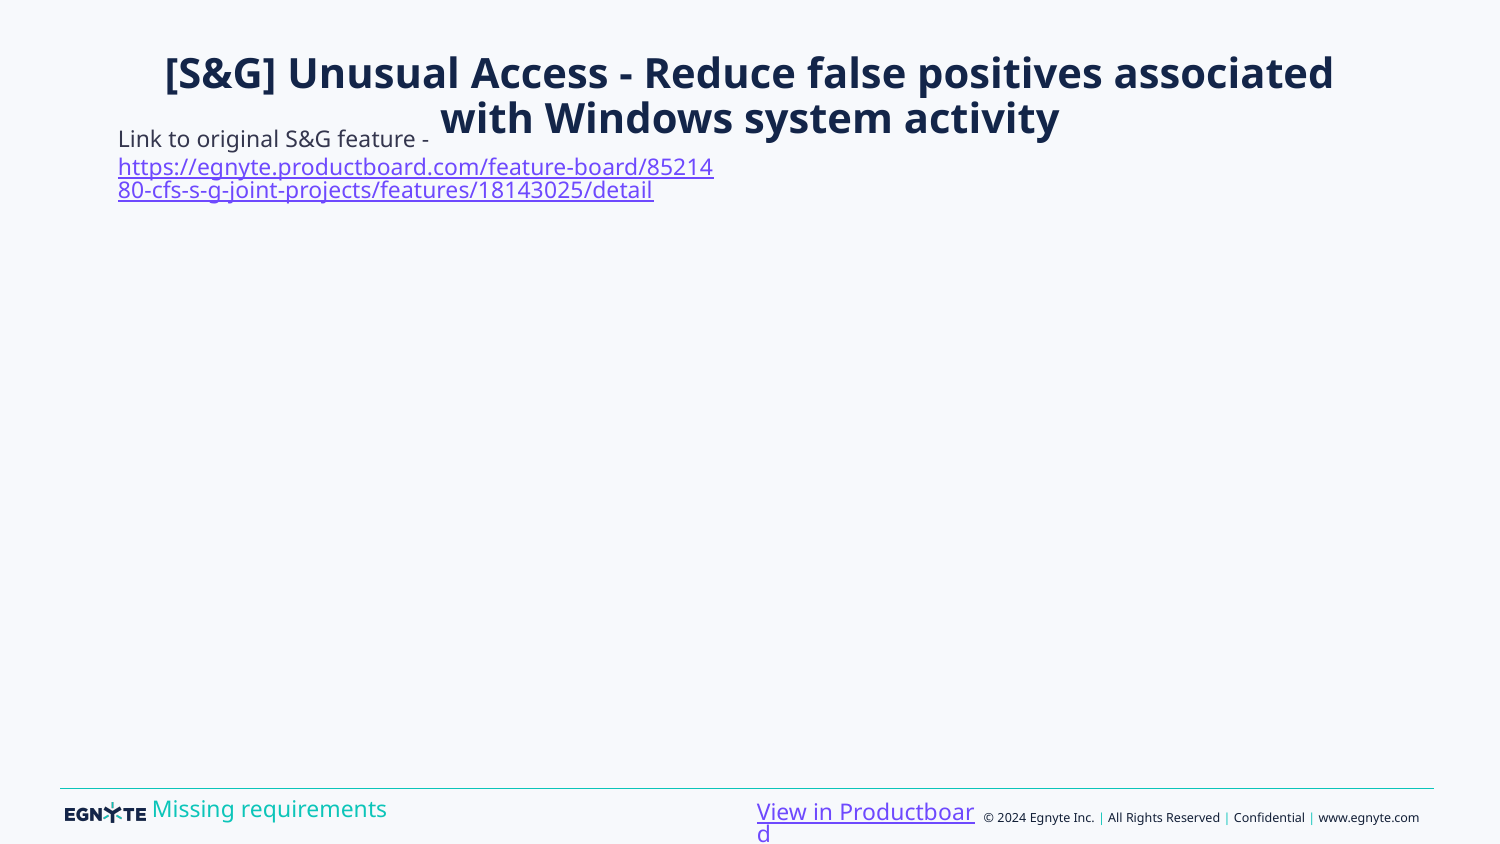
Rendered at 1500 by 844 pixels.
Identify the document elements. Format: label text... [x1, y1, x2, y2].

list Link to original S&G feature -https://egnyte.productboard.com/feature-board/8521480-cfs-s-g-joint-projects/features/18143025/detail [103, 117, 741, 693]
picture [65, 802, 137, 823]
list View in Productboard [742, 790, 997, 835]
title [S&G] Unusual Access - Reduce false positives associated with Windows system activity [103, 44, 1397, 106]
list Missing requirements [137, 790, 487, 835]
picture [761, 119, 1397, 693]
